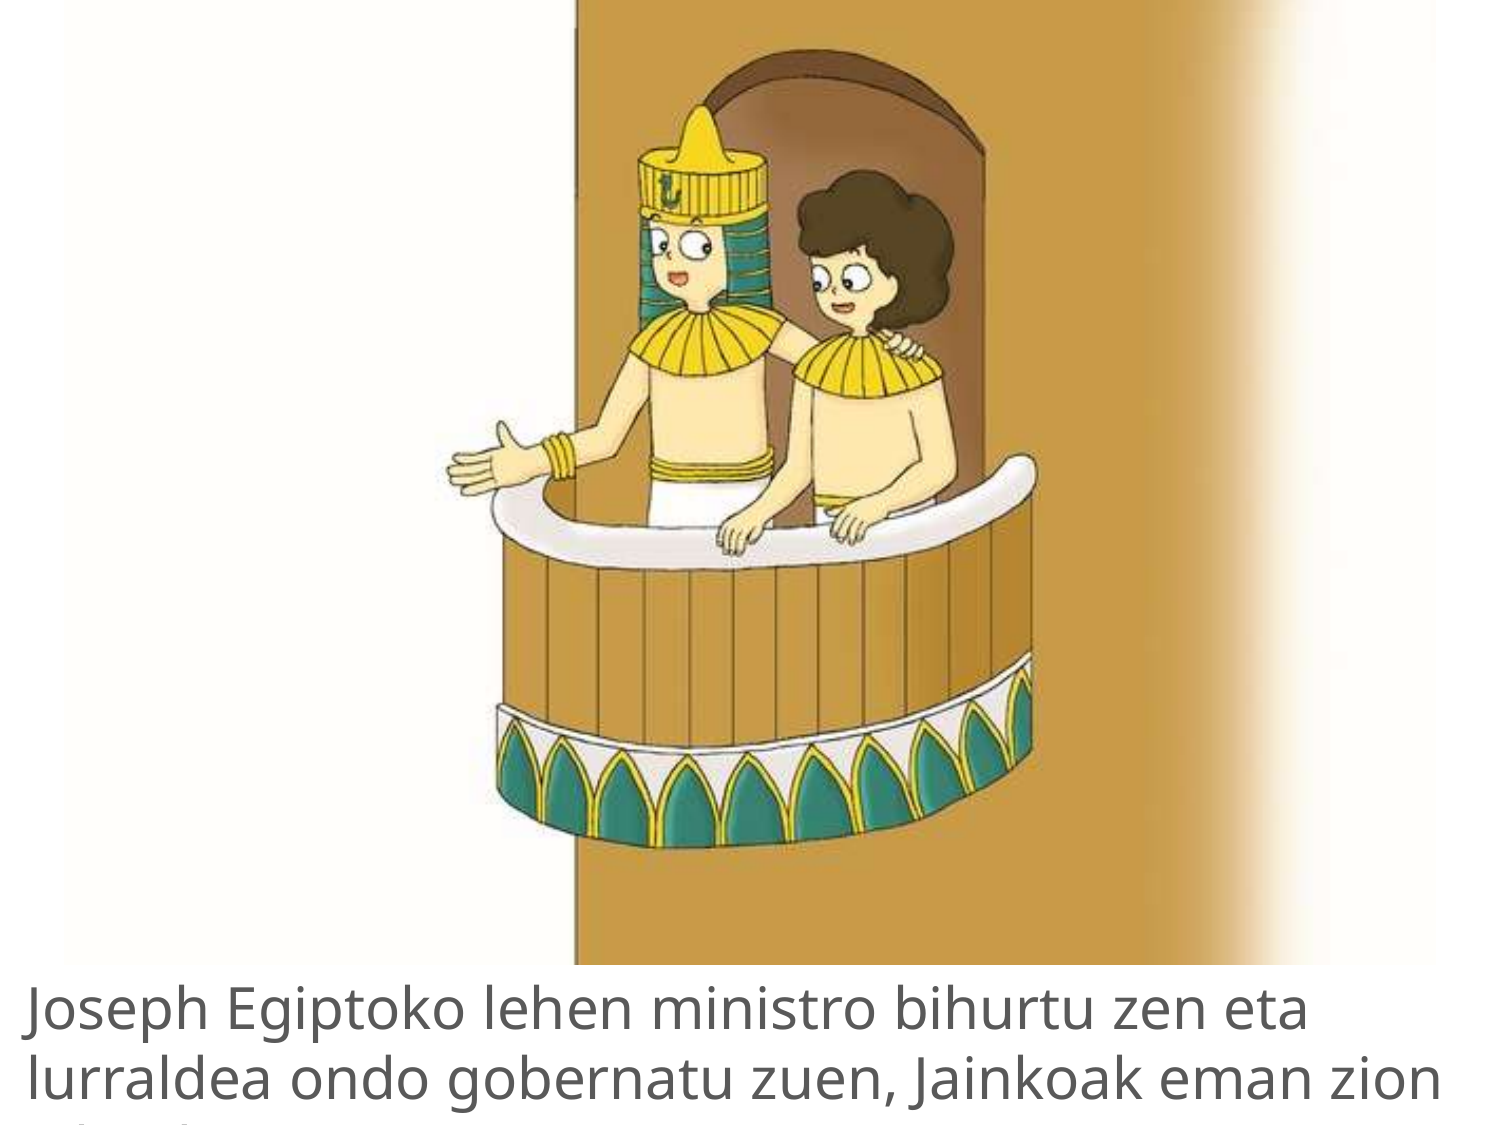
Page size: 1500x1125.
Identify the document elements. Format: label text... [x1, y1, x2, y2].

picture [64, 0, 1436, 965]
text_box Joseph Egiptoko lehen ministro bihurtu zen eta lurraldea ondo gobernatu zuen, Jainkoak eman zion jakinduriaz. [11, 964, 1498, 1125]
